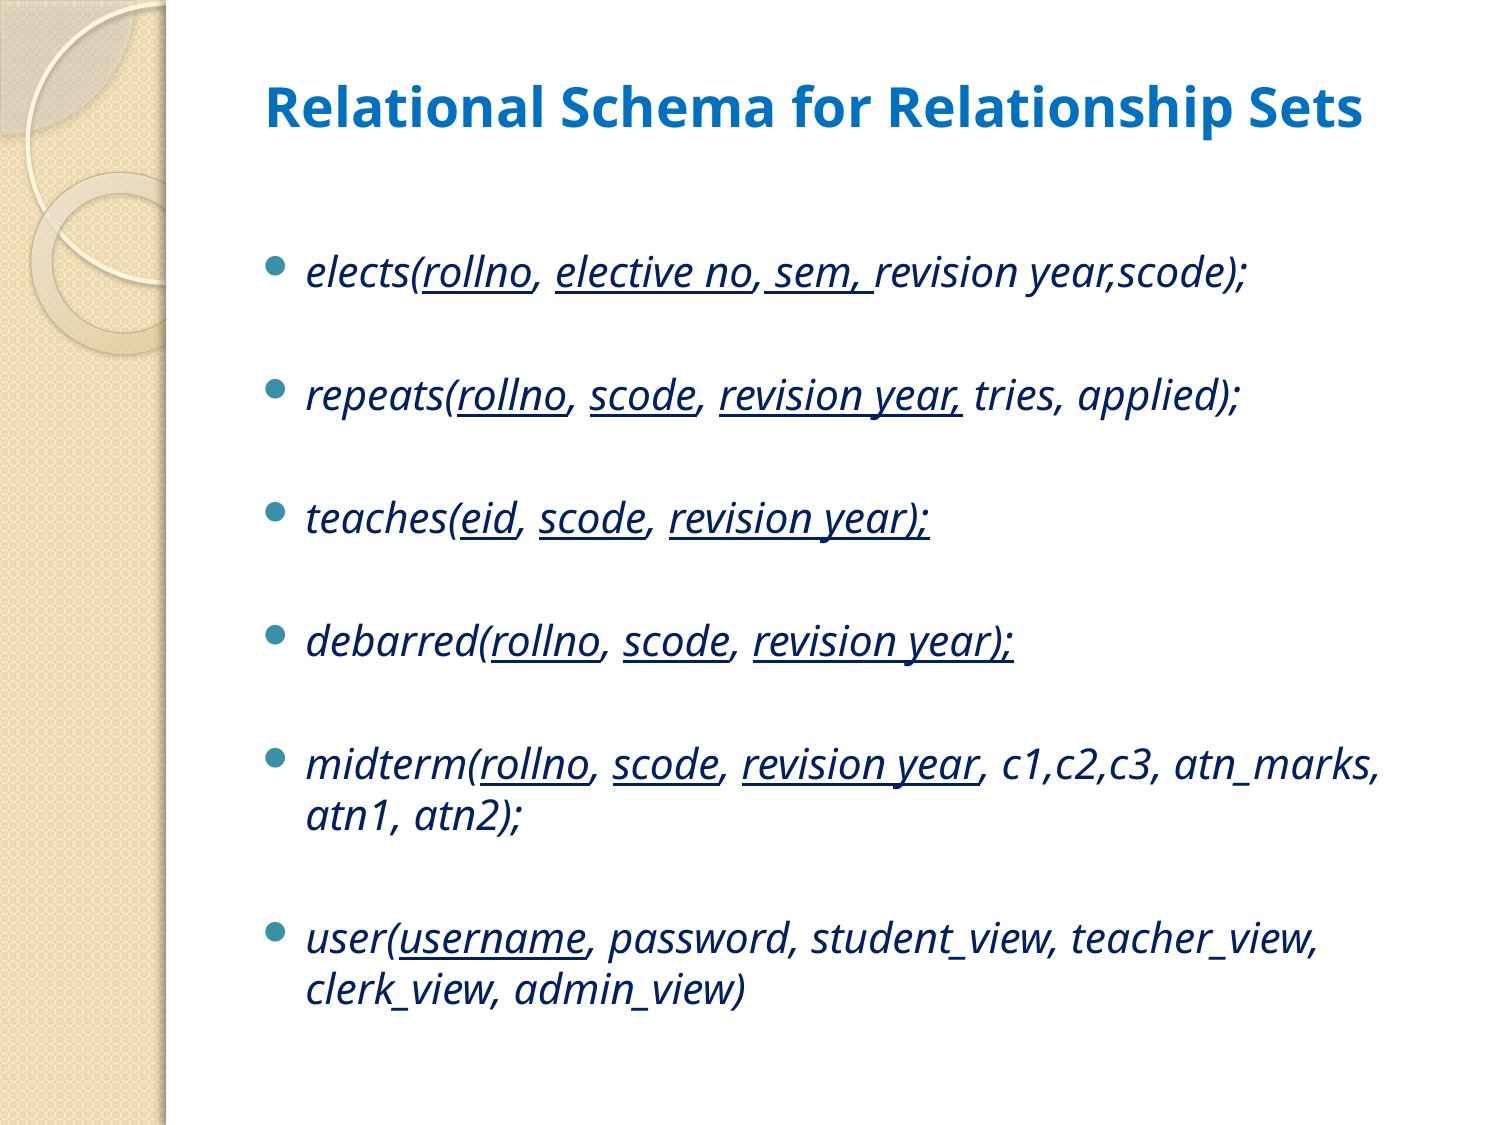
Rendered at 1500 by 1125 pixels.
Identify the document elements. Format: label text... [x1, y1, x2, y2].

title Relational Schema for Relationship Sets [235, 45, 1466, 233]
list elects(rollno, elective no, sem, revision year,scode); repeats(rollno, scode, revision year, tries, applied); teaches(eid, scode, revision year); debarred(rollno, scode, revision year); midterm(rollno, scode, revision year, c1,c2,c3, atn_marks, atn1, atn2); user(username, password, student_view, teacher_view, clerk_view, admin_view) [235, 237, 1466, 1025]
